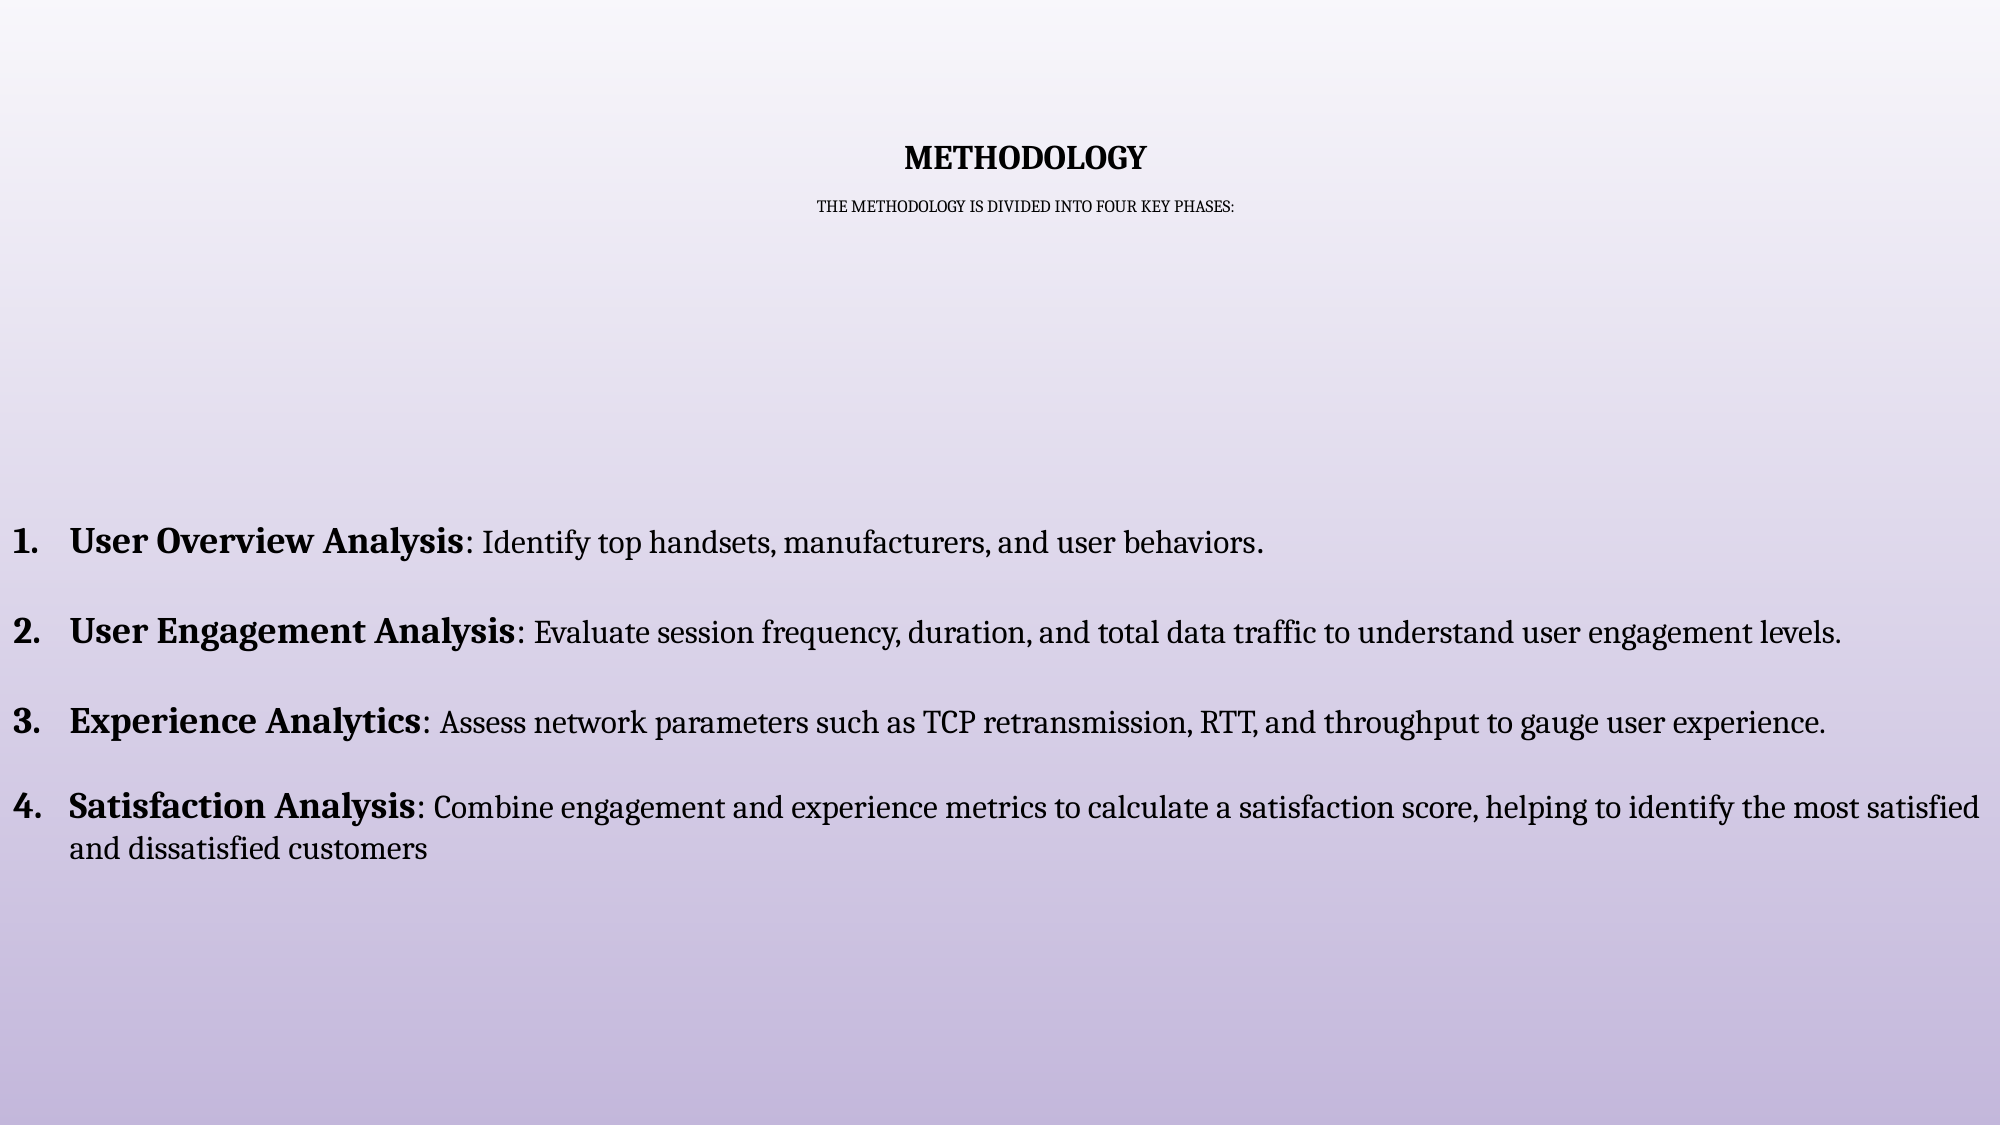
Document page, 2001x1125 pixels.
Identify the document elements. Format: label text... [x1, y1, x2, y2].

title Methodology The methodology is divided into four key phases: [238, 131, 1814, 193]
list User Overview Analysis: Identify top handsets, manufacturers, and user behaviors. User Engagement Analysis: Evaluate session frequency, duration, and total data traffic to understand user engagement levels. Experience Analytics: Assess network parameters such as TCP retransmission, RTT, and throughput to gauge user experience. Satisfaction Analysis: Combine engagement and experience metrics to calculate a satisfaction score, helping to identify the most satisfied and dissatisfied customers [0, 193, 1999, 1034]
